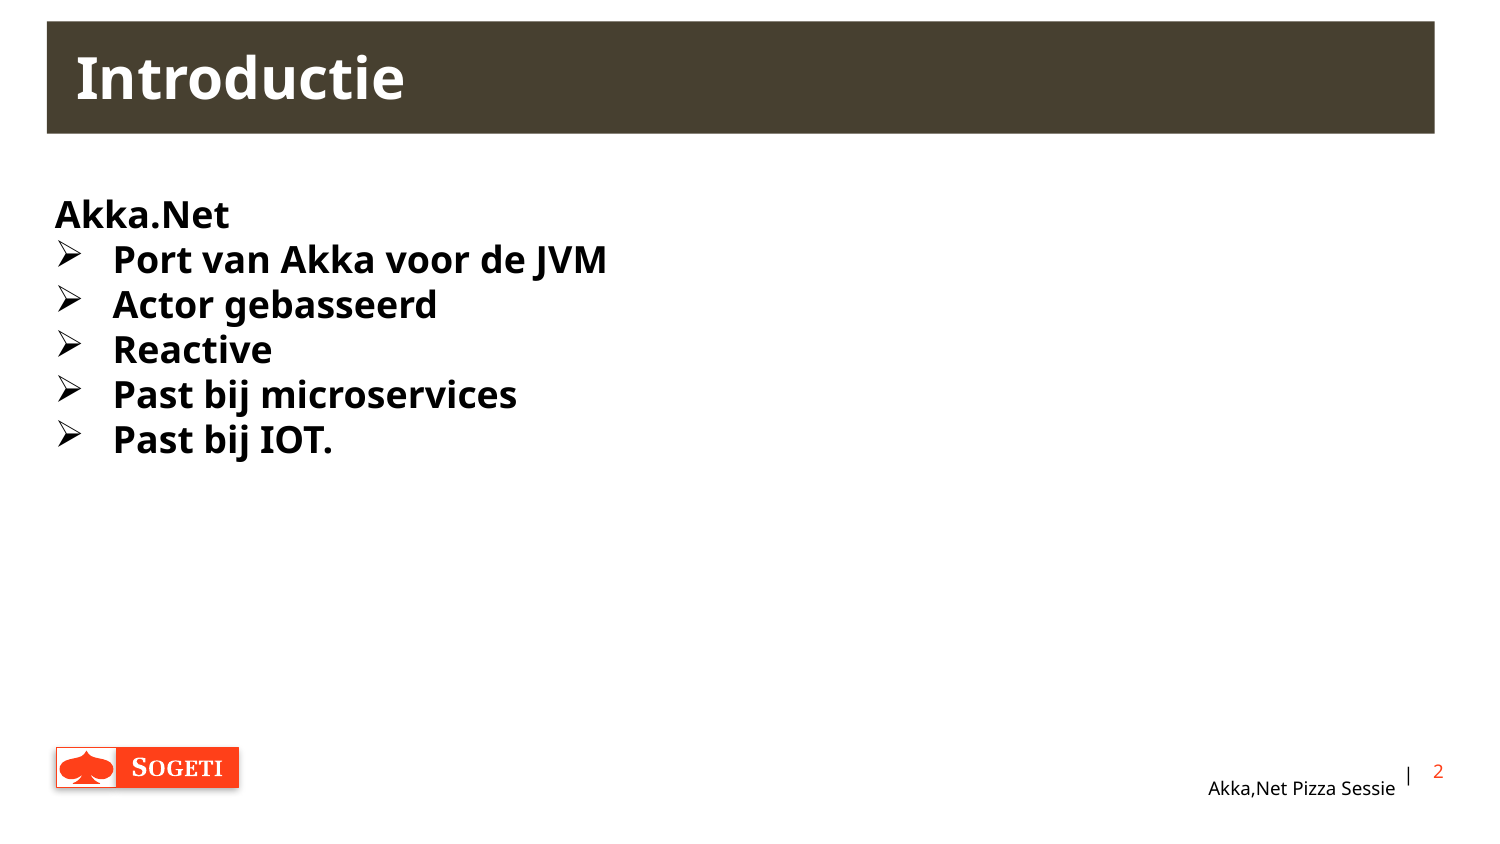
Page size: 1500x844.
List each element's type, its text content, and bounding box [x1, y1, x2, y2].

text_box Akka.Net Port van Akka voor de JVM Actor gebasseerd Reactive Past bij microservices Past bij IOT. [40, 184, 1500, 844]
title Introductie [46, 21, 1435, 134]
